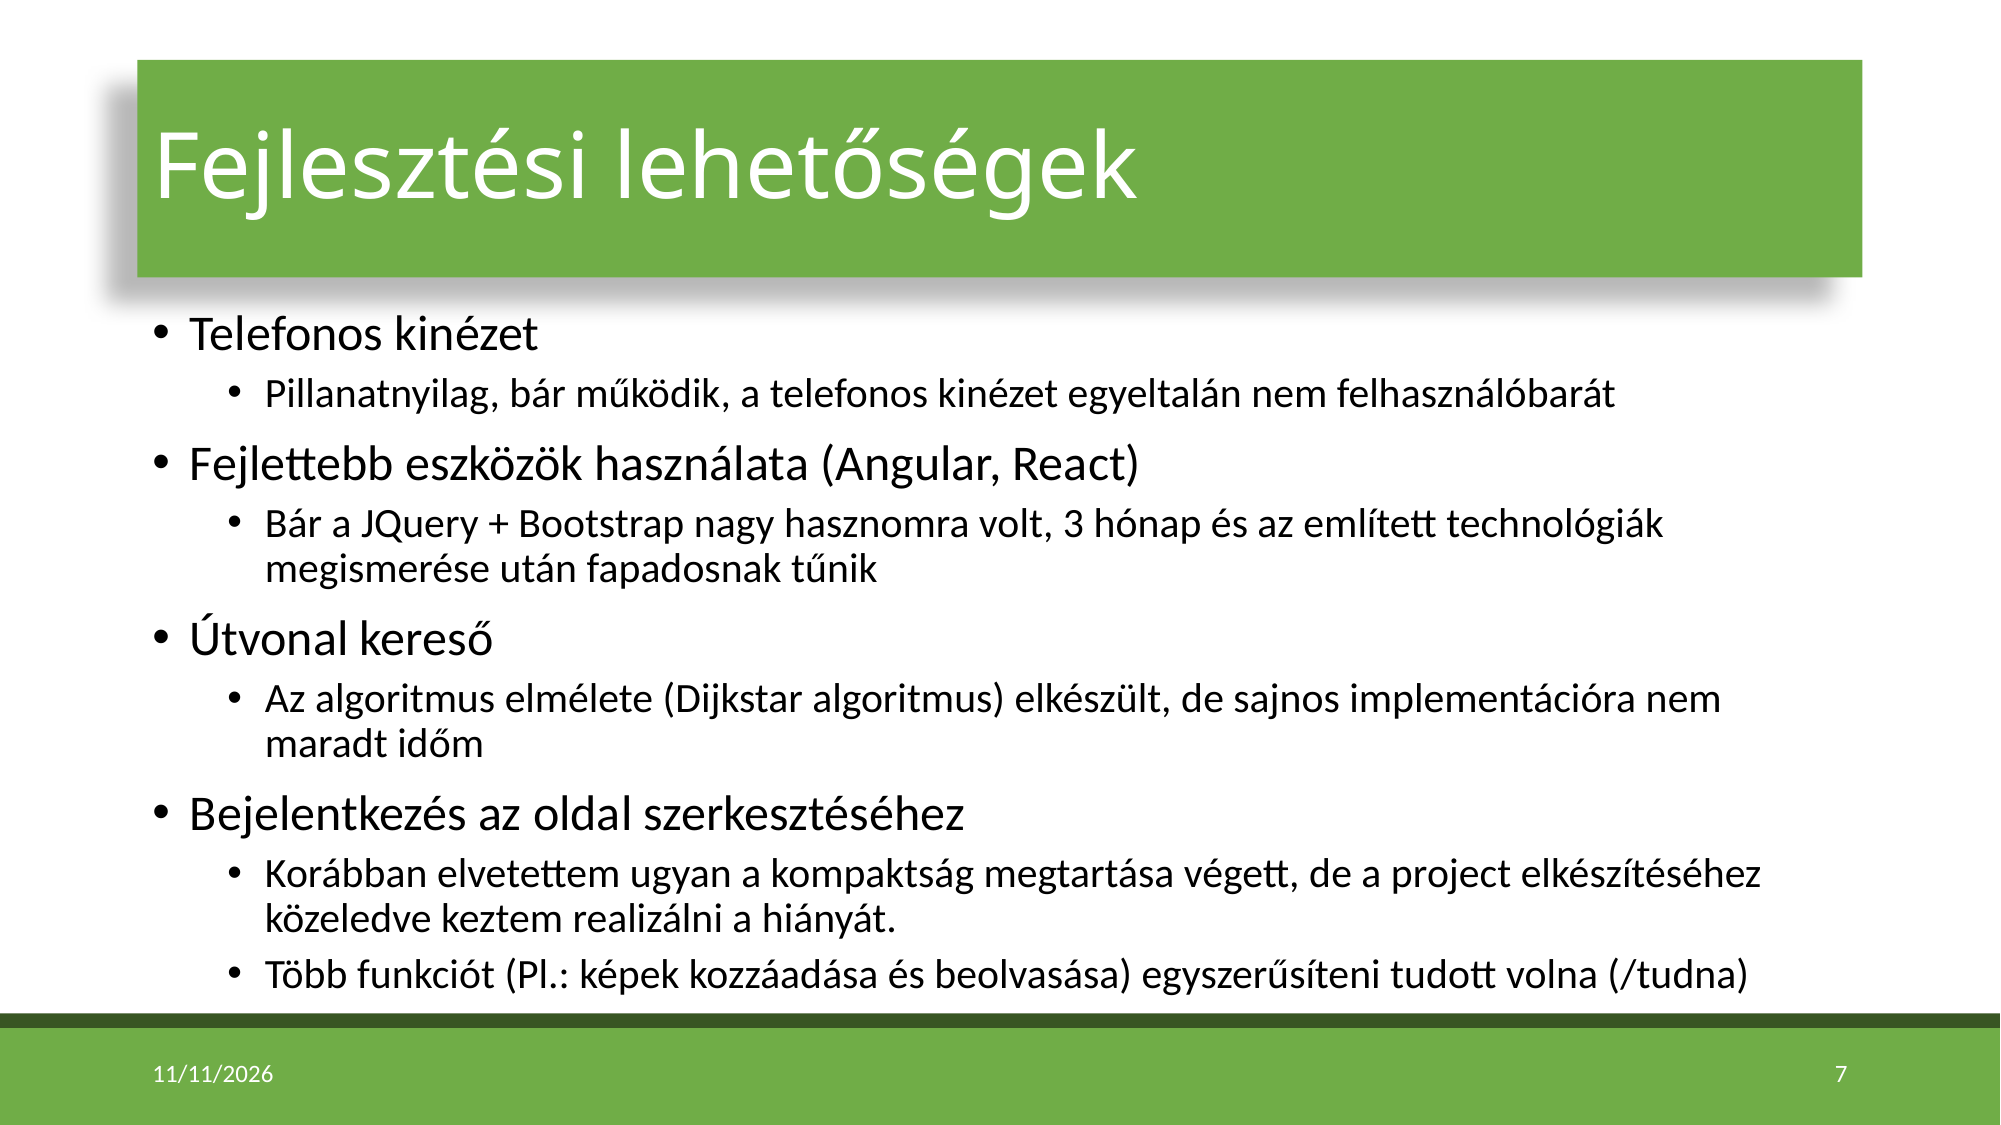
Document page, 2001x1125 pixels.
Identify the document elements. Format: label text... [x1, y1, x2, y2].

slide_number 7 [1412, 1042, 1863, 1103]
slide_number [137, 1042, 588, 1103]
title Fejlesztési lehetőségek [137, 59, 1863, 278]
list Telefonos kinézet Pillanatnyilag, bár működik, a telefonos kinézet egyeltalán nem felhasználóbarát Fejlettebb eszközök használata (Angular, React) Bár a JQuery + Bootstrap nagy hasznomra volt, 3 hónap és az említett technológiák megismerése után fapadosnak tűnik Útvonal kereső Az algoritmus elmélete (Dijkstar algoritmus) elkészült, de sajnos implementációra nem maradt időm Bejelentkezés az oldal szerkesztéséhez Korábban elvetettem ugyan a kompaktság megtartása végett, de a project elkészítéséhez közeledve keztem realizálni a hiányát. Több funkciót (Pl.: képek kozzáadása és beolvasása) egyszerűsíteni tudott volna (/tudna) [137, 299, 1863, 1014]
